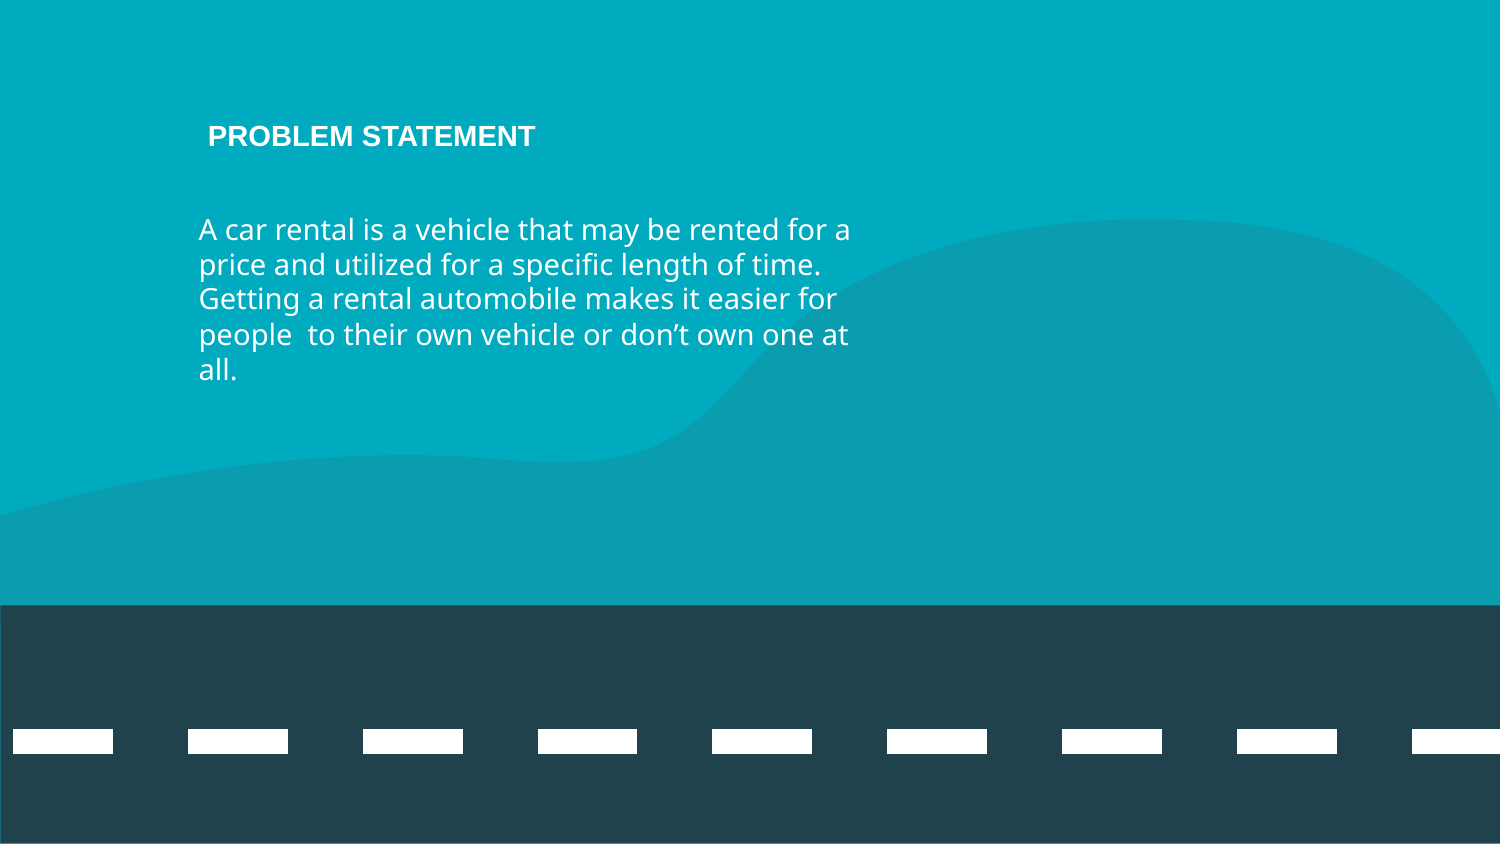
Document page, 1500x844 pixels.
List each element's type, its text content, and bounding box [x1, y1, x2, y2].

title [116, 66, 1383, 161]
text_box PROBLEM STATEMENT [193, 109, 655, 160]
text_box A car rental is a vehicle that may be rented for a price and utilized for a specific length of time. Getting a rental automobile makes it easier for people to their own vehicle or don’t own one at all. [183, 203, 910, 394]
